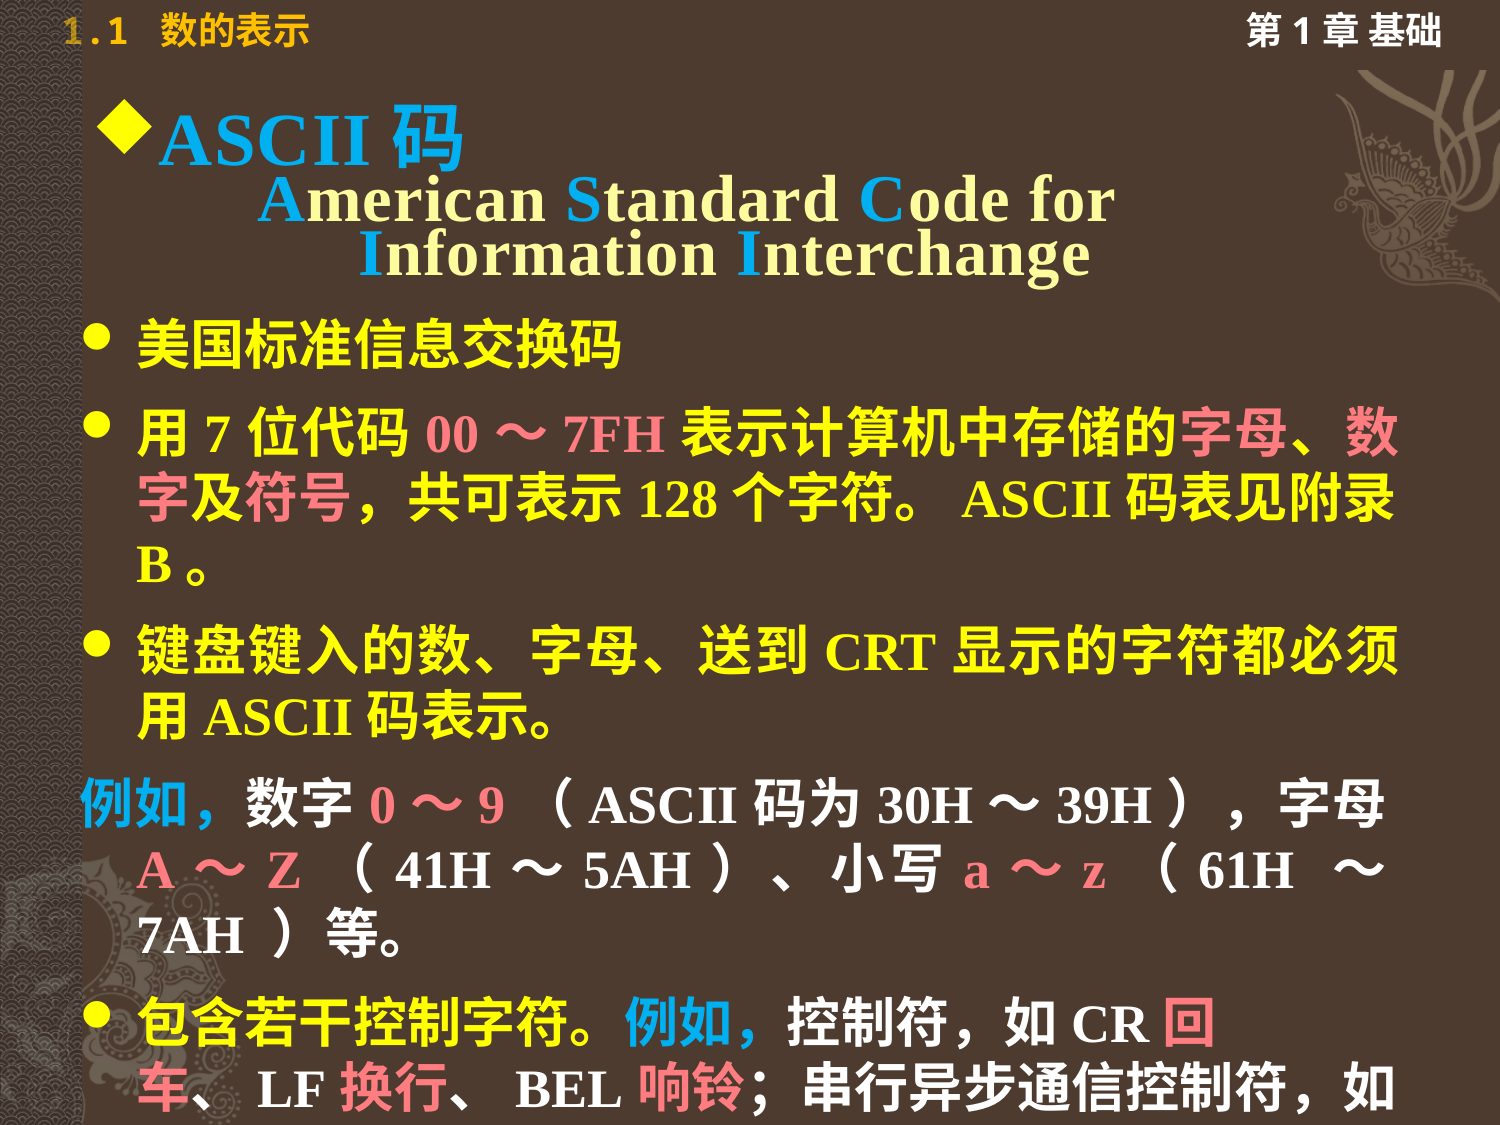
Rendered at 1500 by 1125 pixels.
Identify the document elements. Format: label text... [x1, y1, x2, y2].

list 美国标准信息交换码 用7位代码00～7FH表示计算机中存储的字母、数字及符号，共可表示128个字符。ASCII码表见附录B。 键盘键入的数、字母、送到CRT显示的字符都必须用ASCII码表示。 例如，数字0～9（ASCII码为30H～39H），字母A～Z（41H～5AH）、小写a～z（61H ～7AH ）等。 包含若干控制字符。例如，控制符，如CR回车、LF换行、BEL响铃；串行异步通信控制符，如STX文本开始、ETX文本结束、ENQ询问。 [64, 302, 1415, 1094]
title ASCII码 American Standard Code for Information Interchange [76, 113, 1353, 302]
